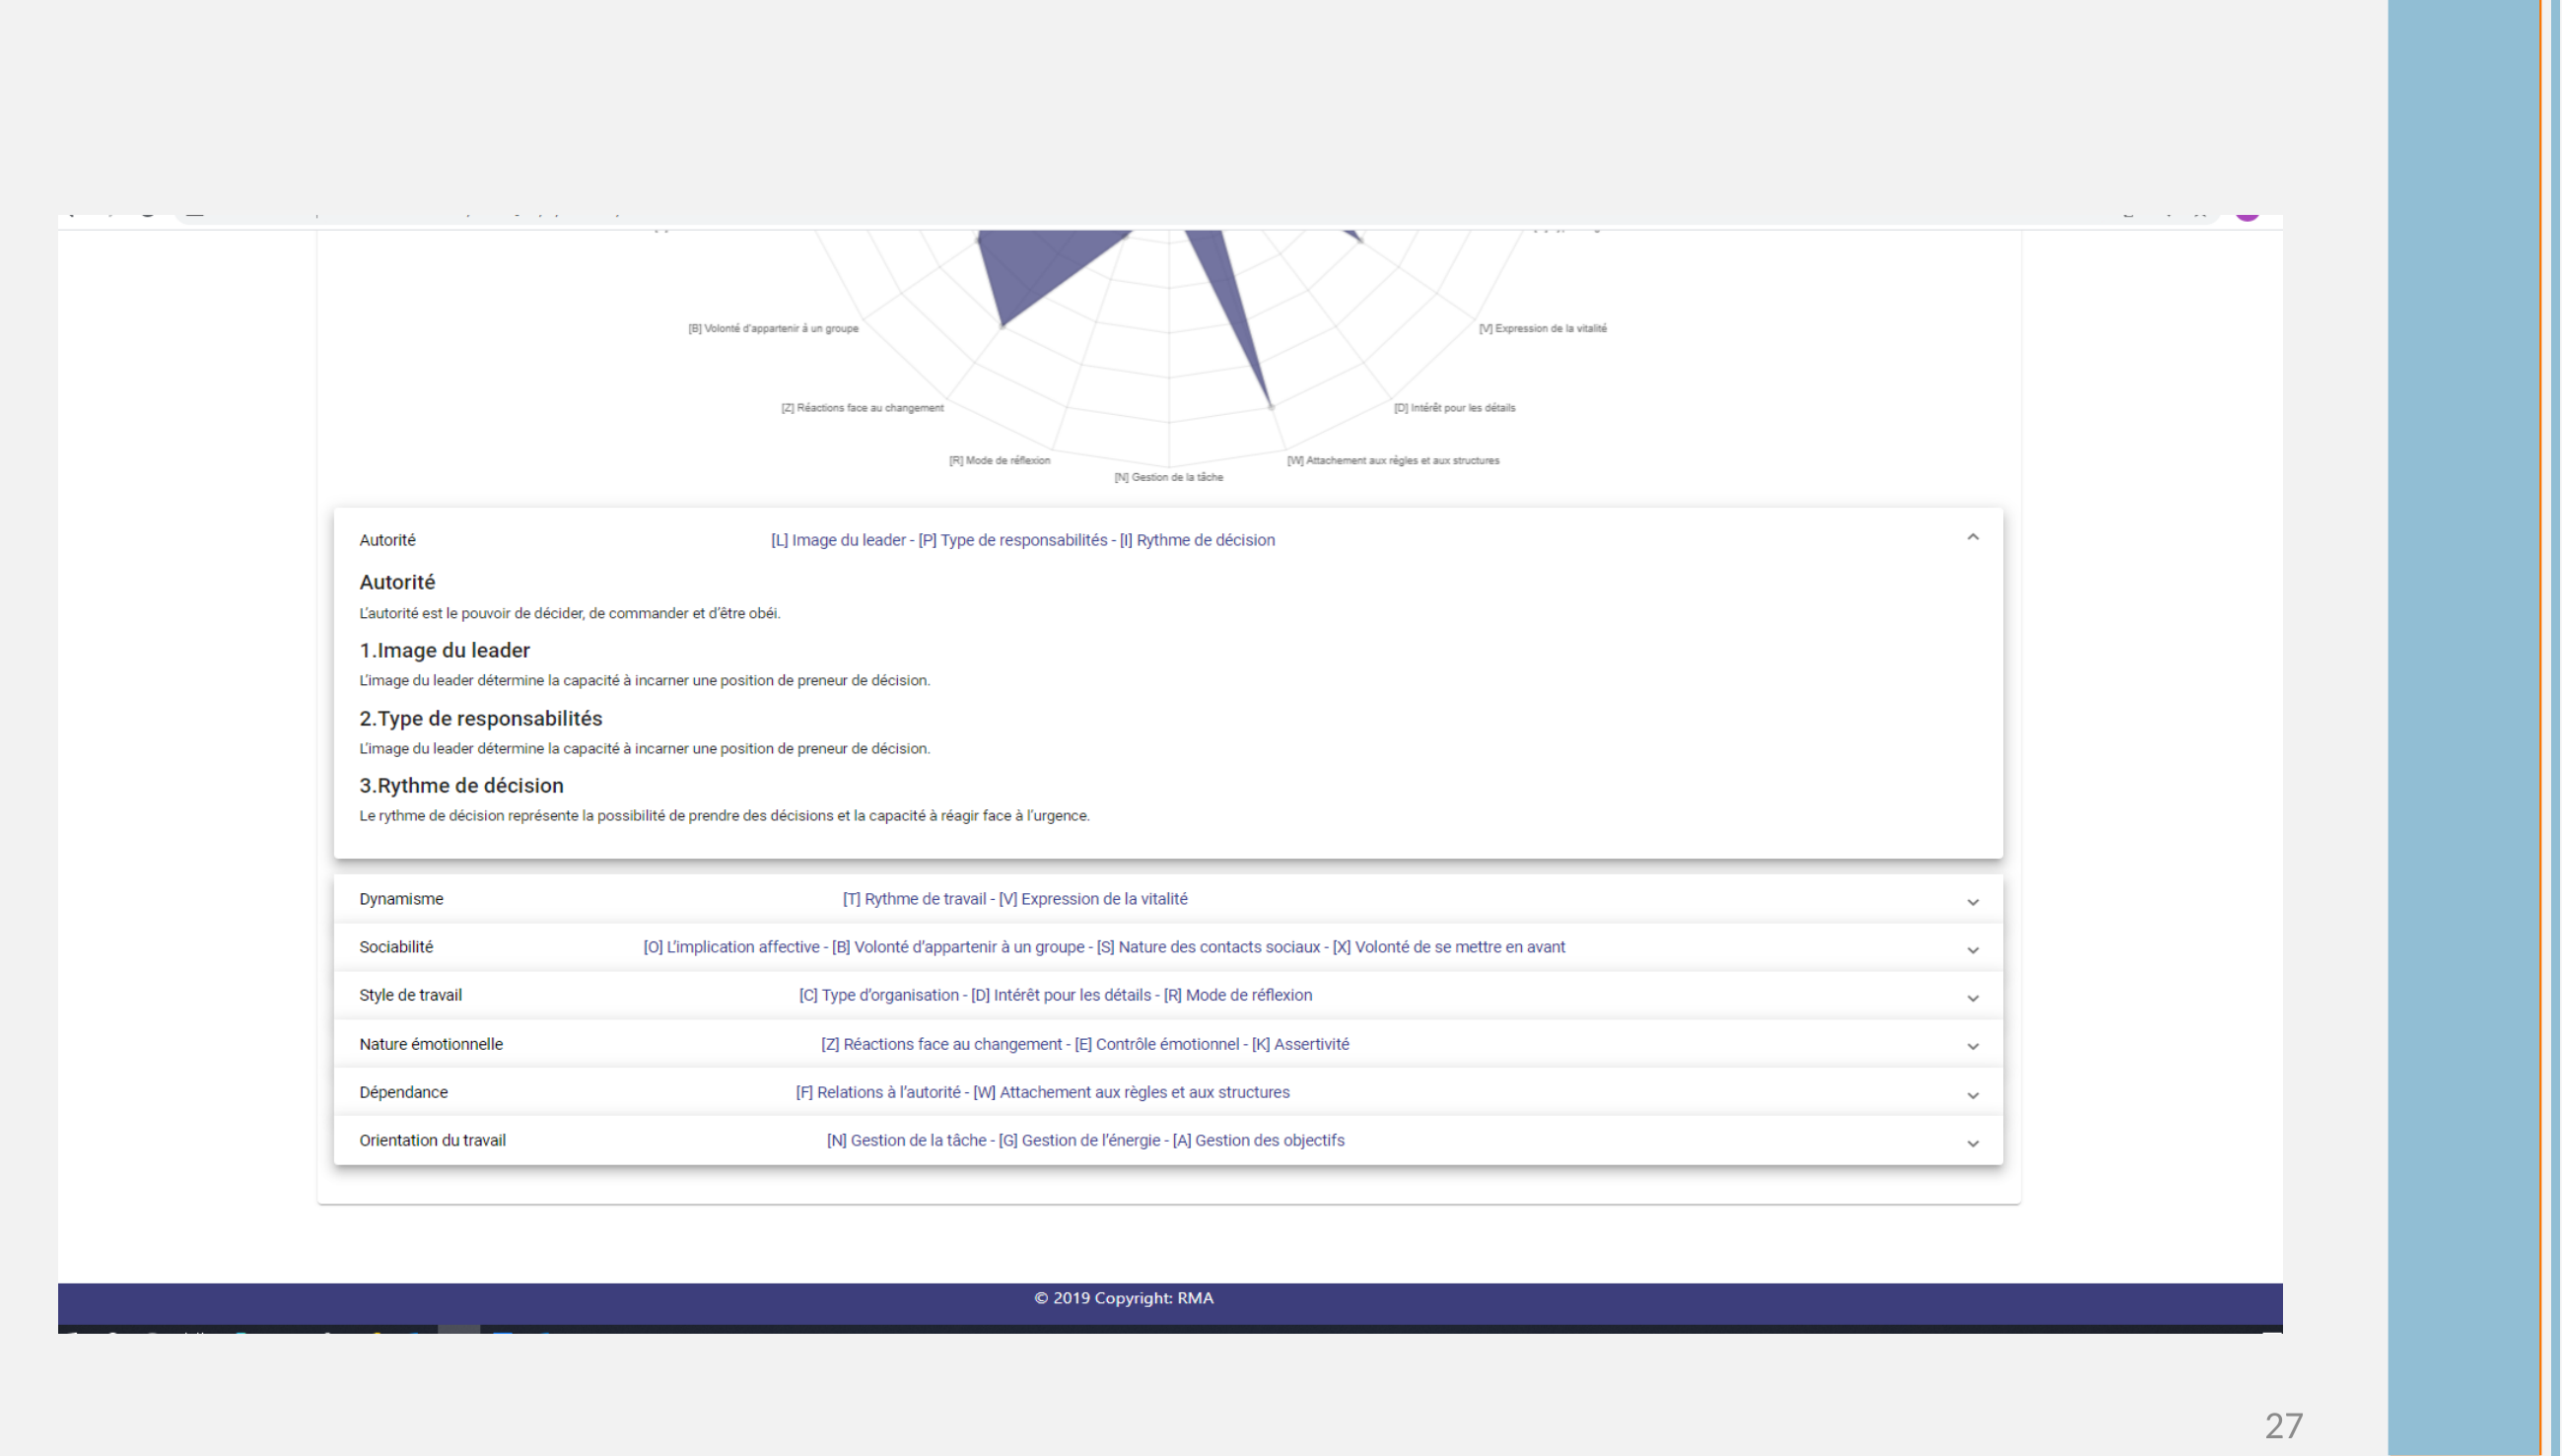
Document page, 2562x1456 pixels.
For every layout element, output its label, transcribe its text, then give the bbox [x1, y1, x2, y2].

picture [57, 215, 2283, 1334]
slide_number 27 [1750, 1390, 2327, 1456]
title La description des échelles [35, 0, 2215, 309]
